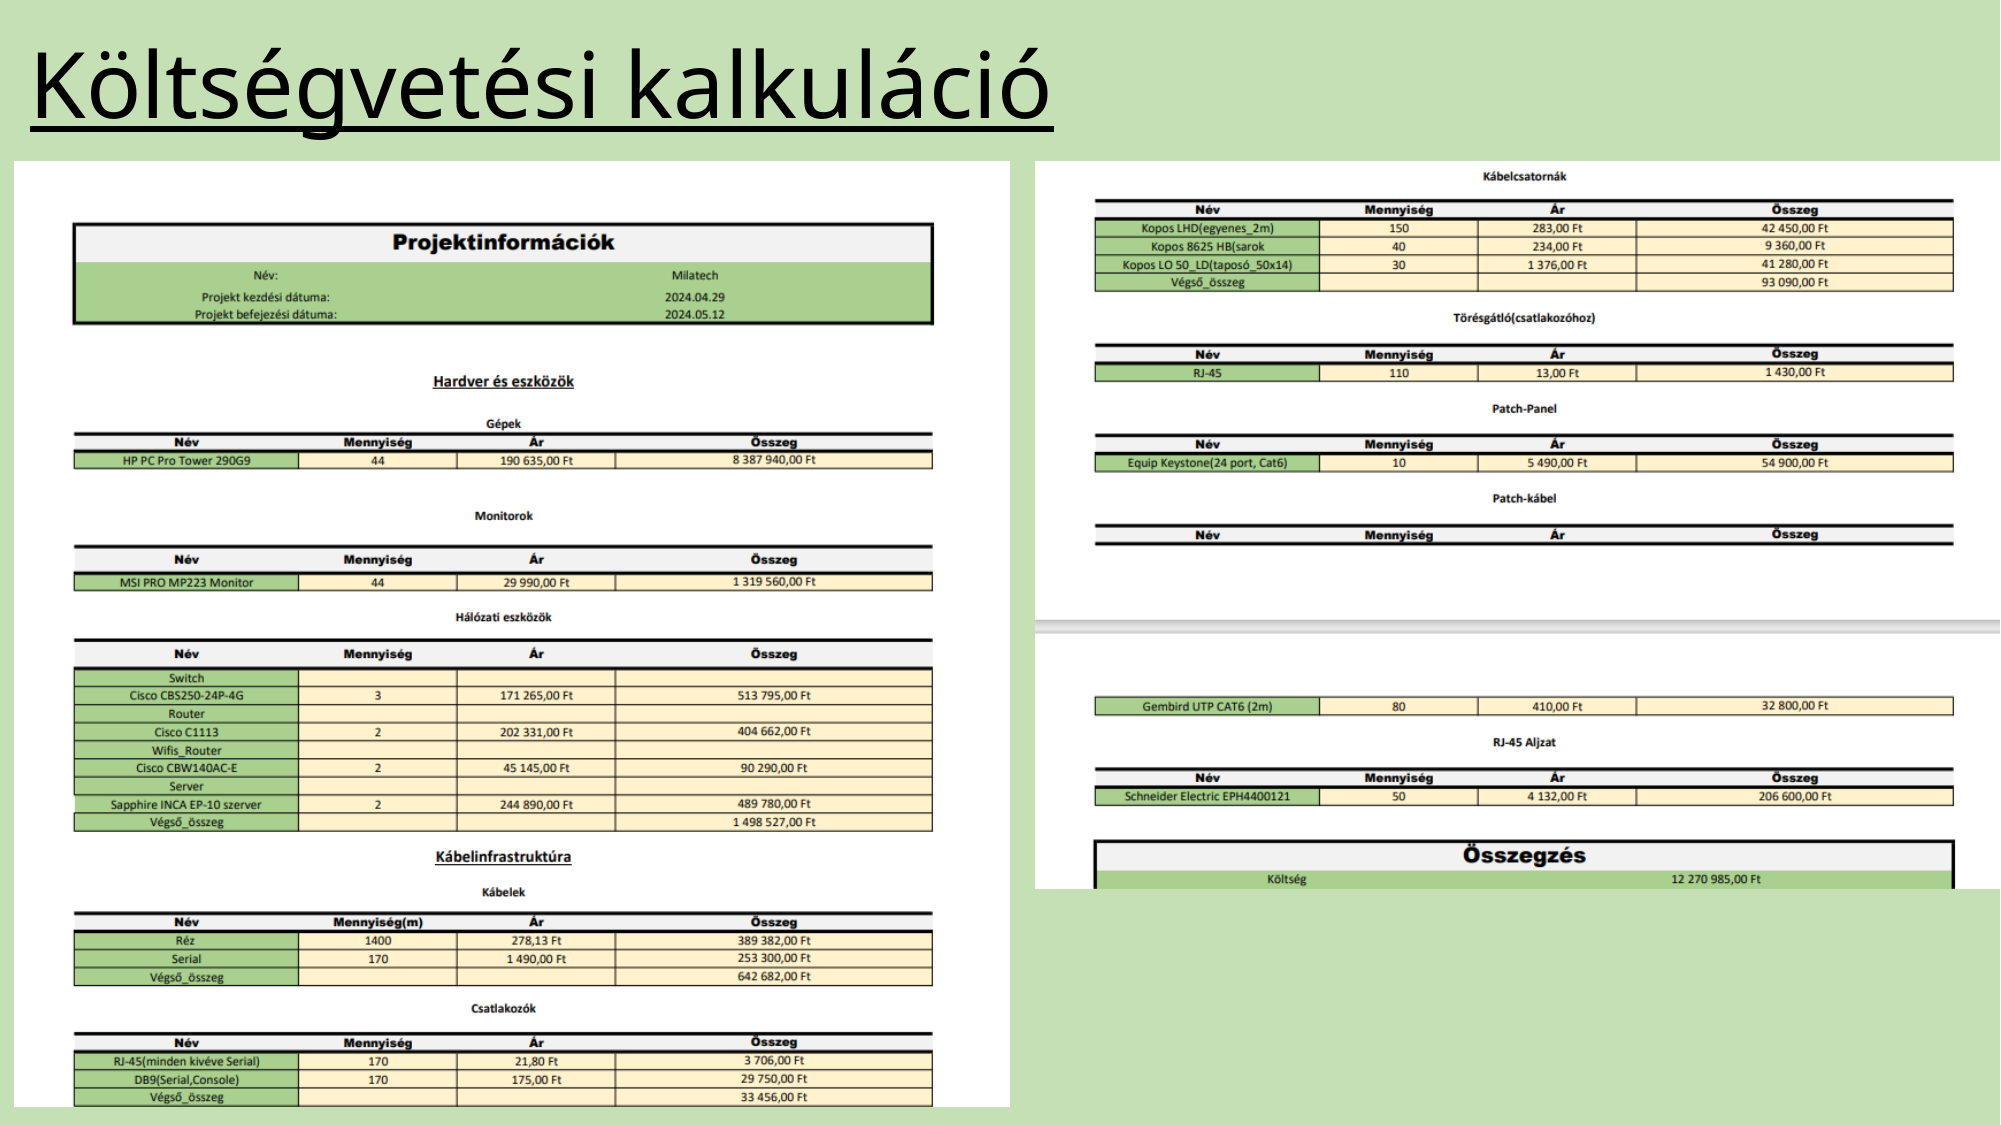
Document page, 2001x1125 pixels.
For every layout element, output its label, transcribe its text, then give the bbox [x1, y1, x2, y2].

title Költségvetési kalkuláció [14, 0, 1740, 198]
text_box [0, 0, 2000, 1125]
picture [1035, 161, 2000, 889]
picture [14, 161, 1010, 1107]
